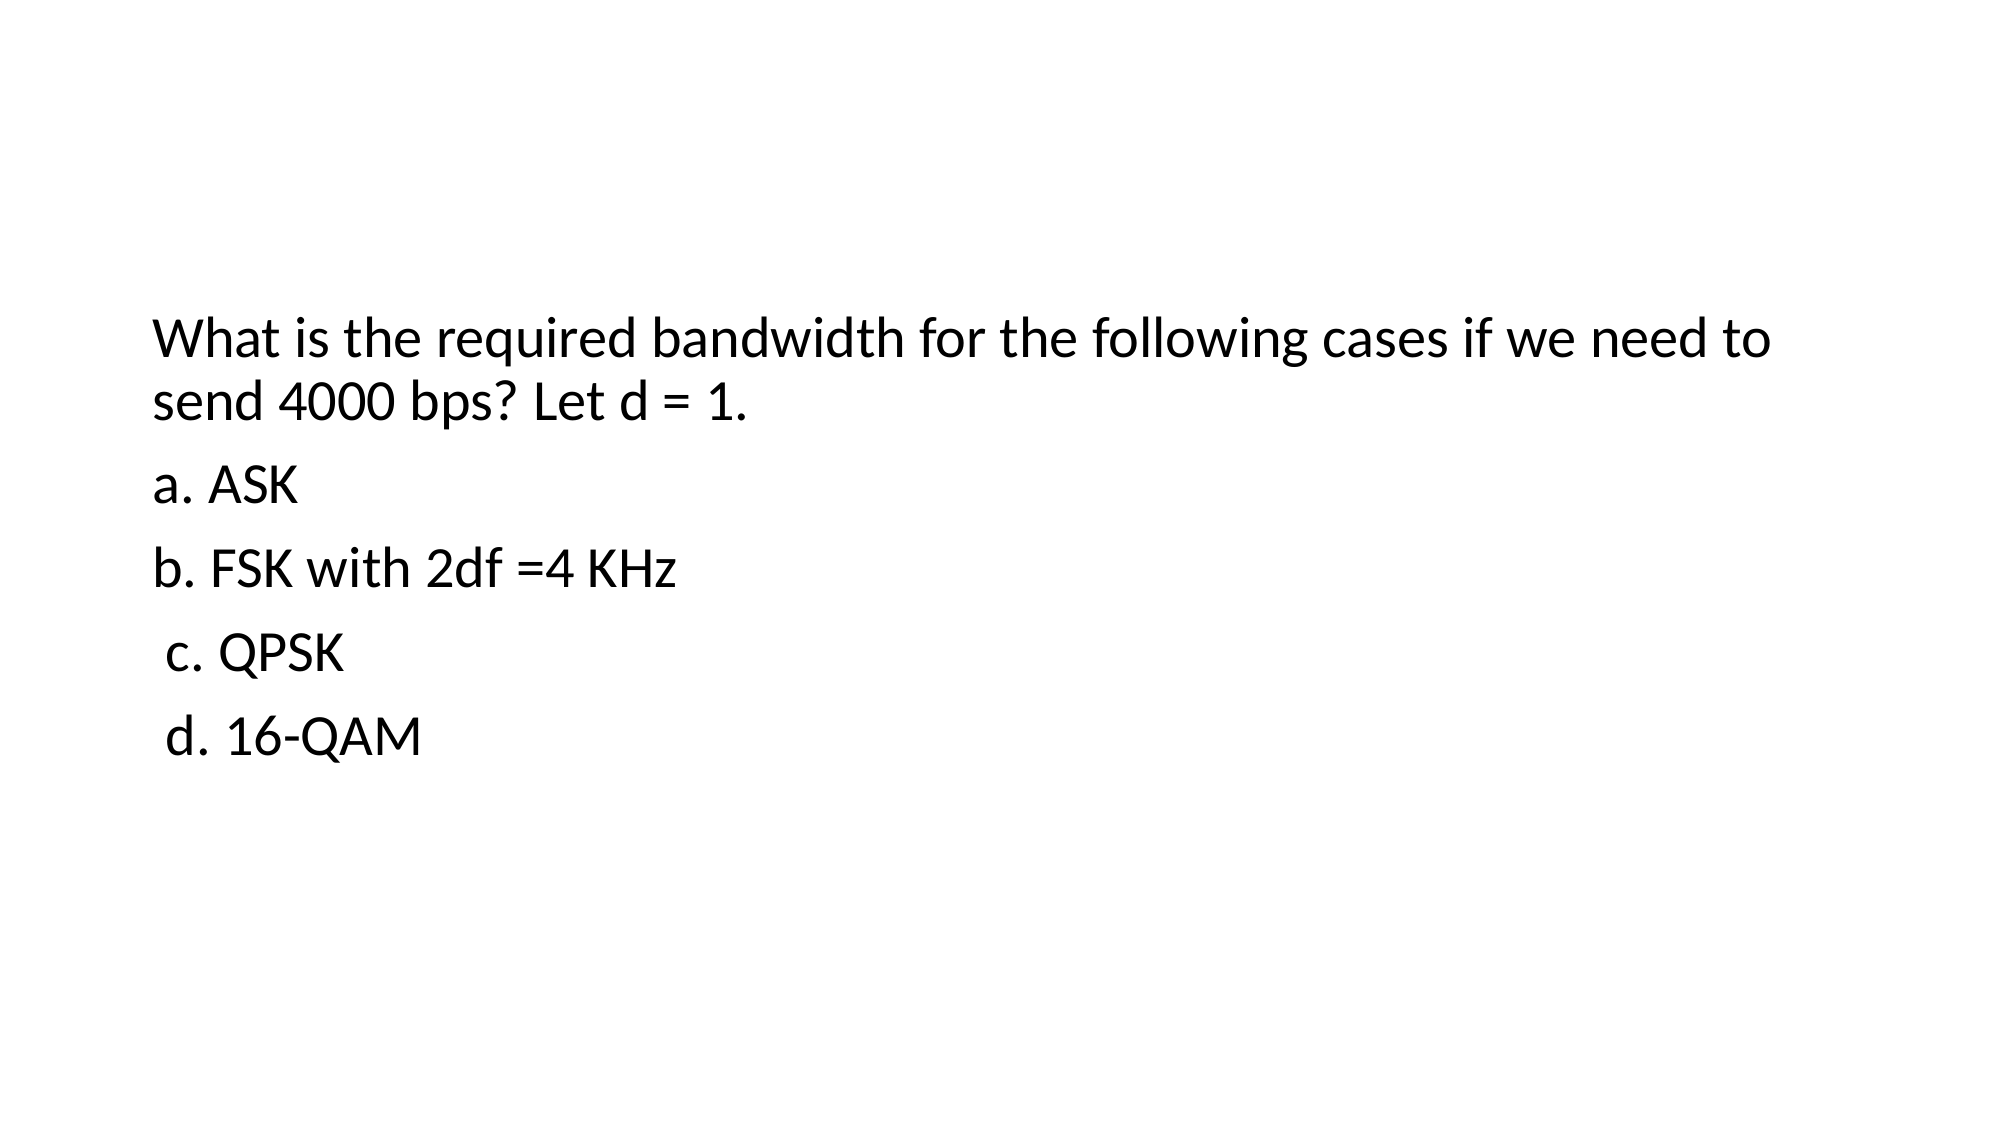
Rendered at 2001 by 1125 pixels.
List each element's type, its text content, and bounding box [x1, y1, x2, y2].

list What is the required bandwidth for the following cases if we need to send 4000 bps? Let d = 1. a. ASK b. FSK with 2df =4 KHz c. QPSK d. 16-QAM [137, 299, 1863, 1014]
